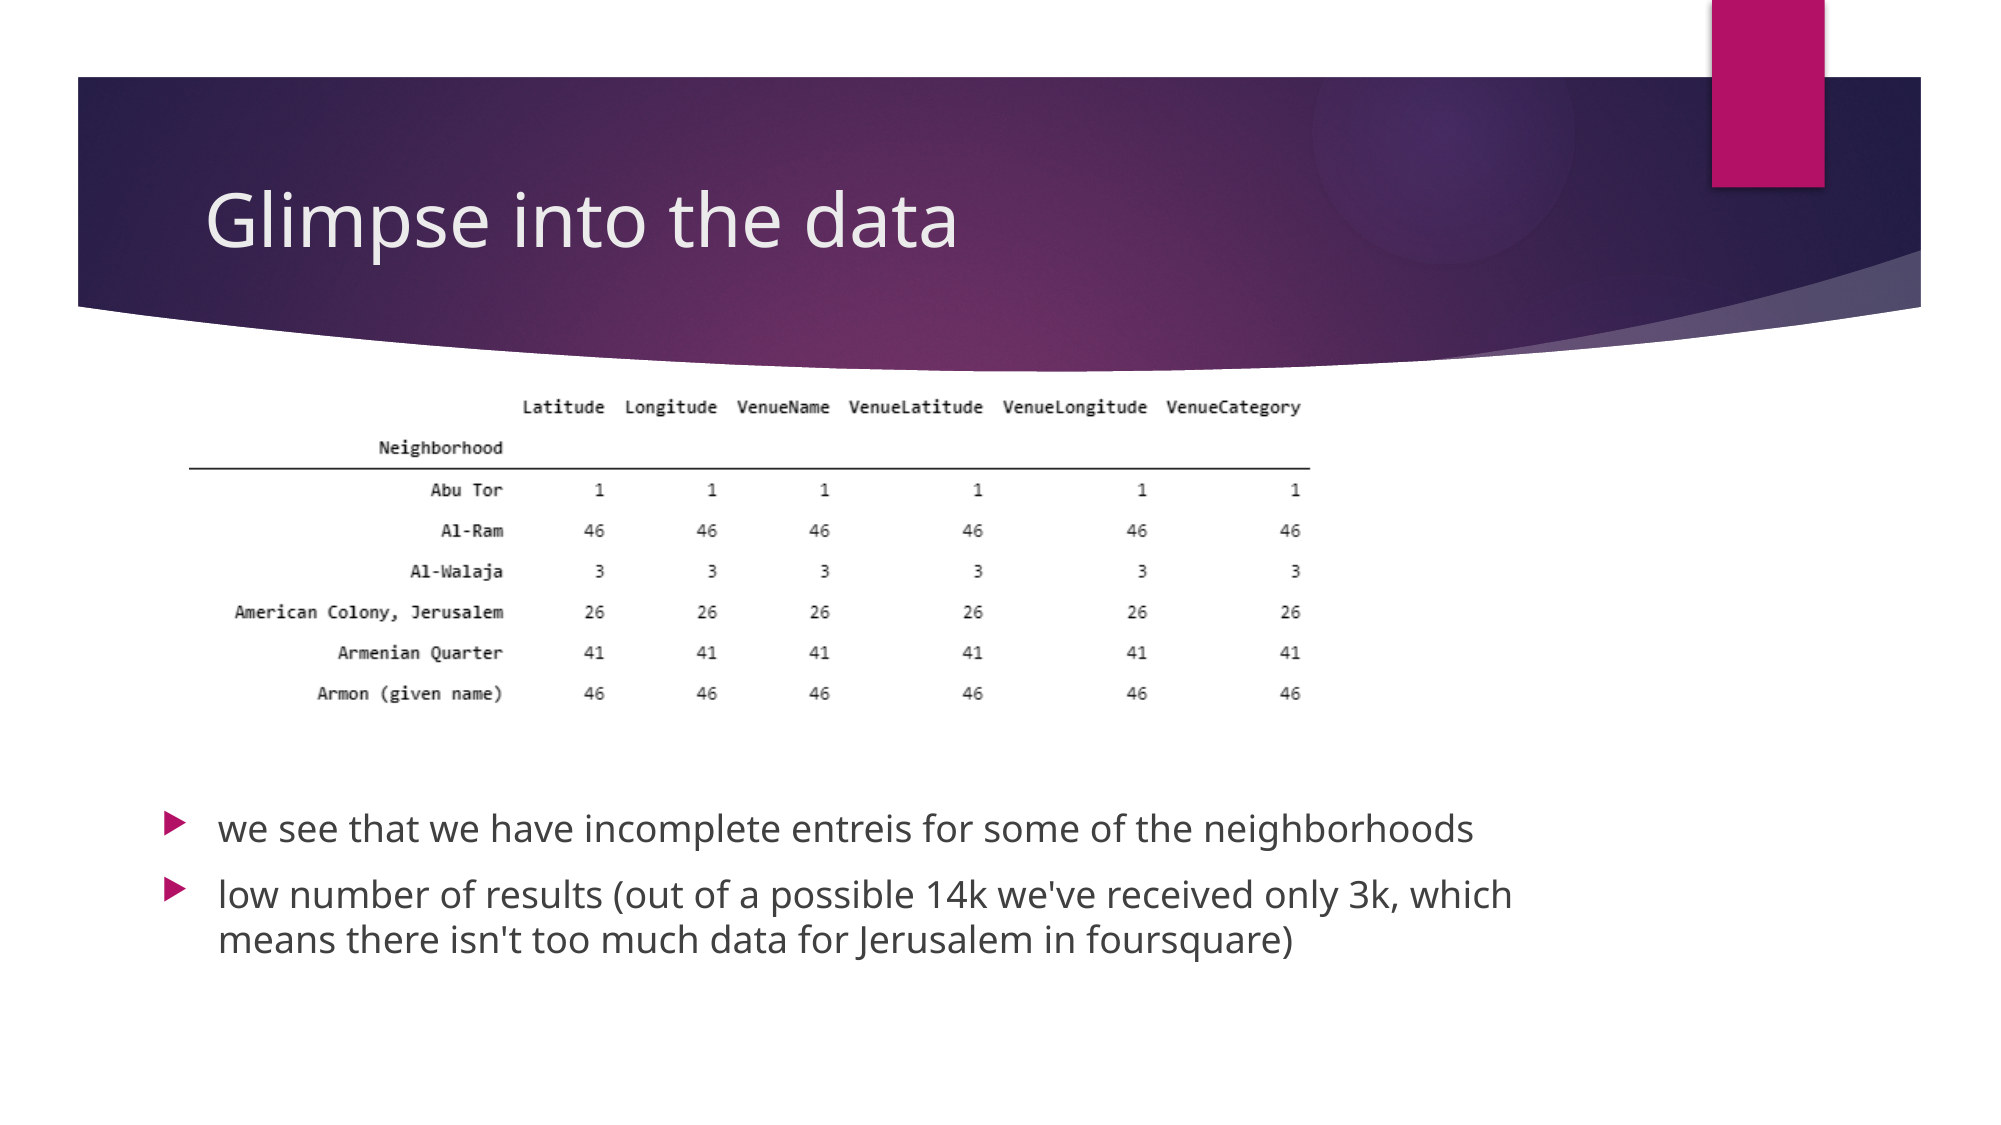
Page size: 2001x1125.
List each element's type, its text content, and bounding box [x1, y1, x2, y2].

title Glimpse into the data [189, 159, 1627, 276]
list we see that we have incomplete entreis for some of the neighborhoods low number of results (out of a possible 14k we've received only 3k, which means there isn't too much data for Jerusalem in foursquare) [146, 468, 1595, 1029]
picture [189, 378, 1326, 725]
